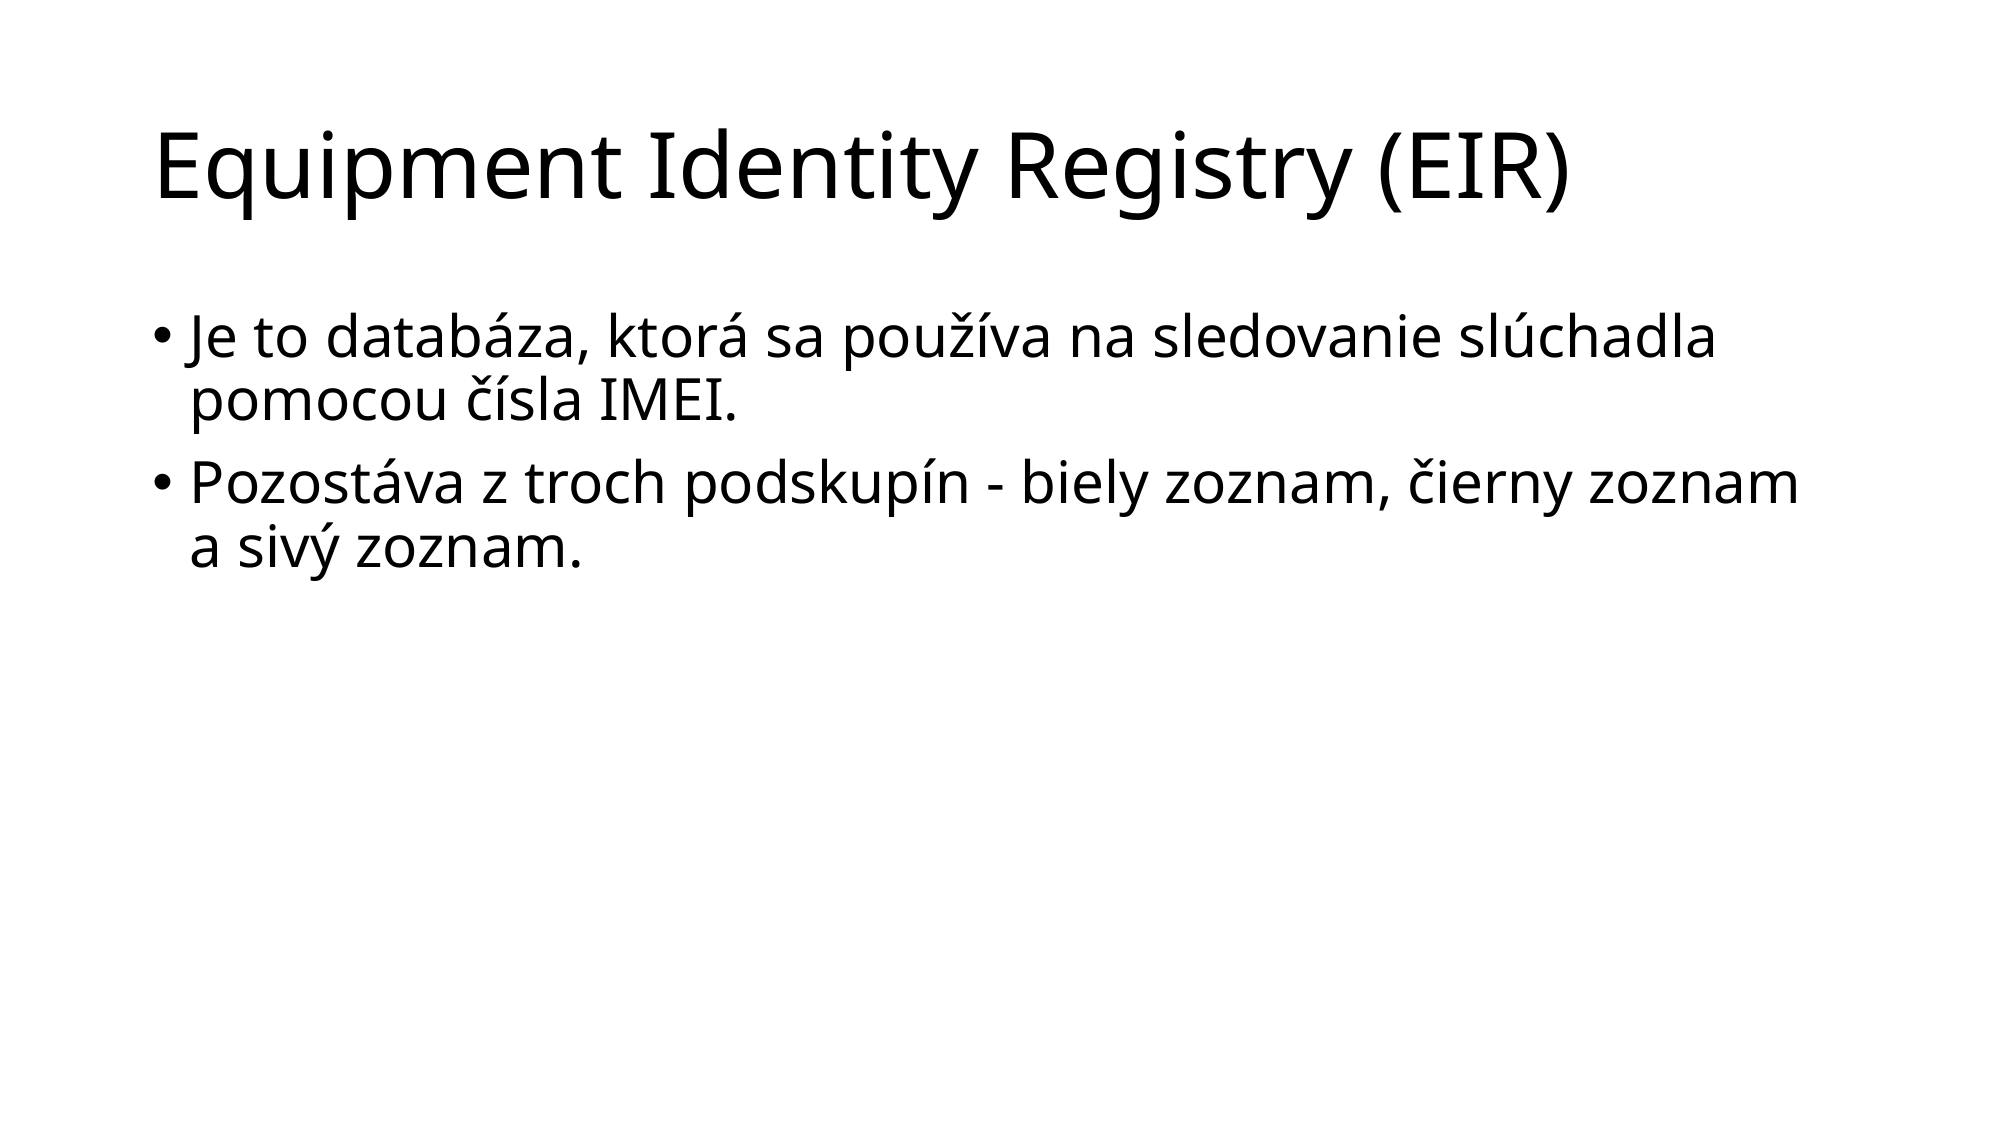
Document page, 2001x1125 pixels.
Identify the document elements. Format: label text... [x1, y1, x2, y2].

list Je to databáza, ktorá sa používa na sledovanie slúchadla pomocou čísla IMEI. Pozostáva z troch podskupín - biely zoznam, čierny zoznam a sivý zoznam. [137, 299, 1863, 1014]
title Equipment Identity Registry (EIR) [137, 59, 1863, 278]
